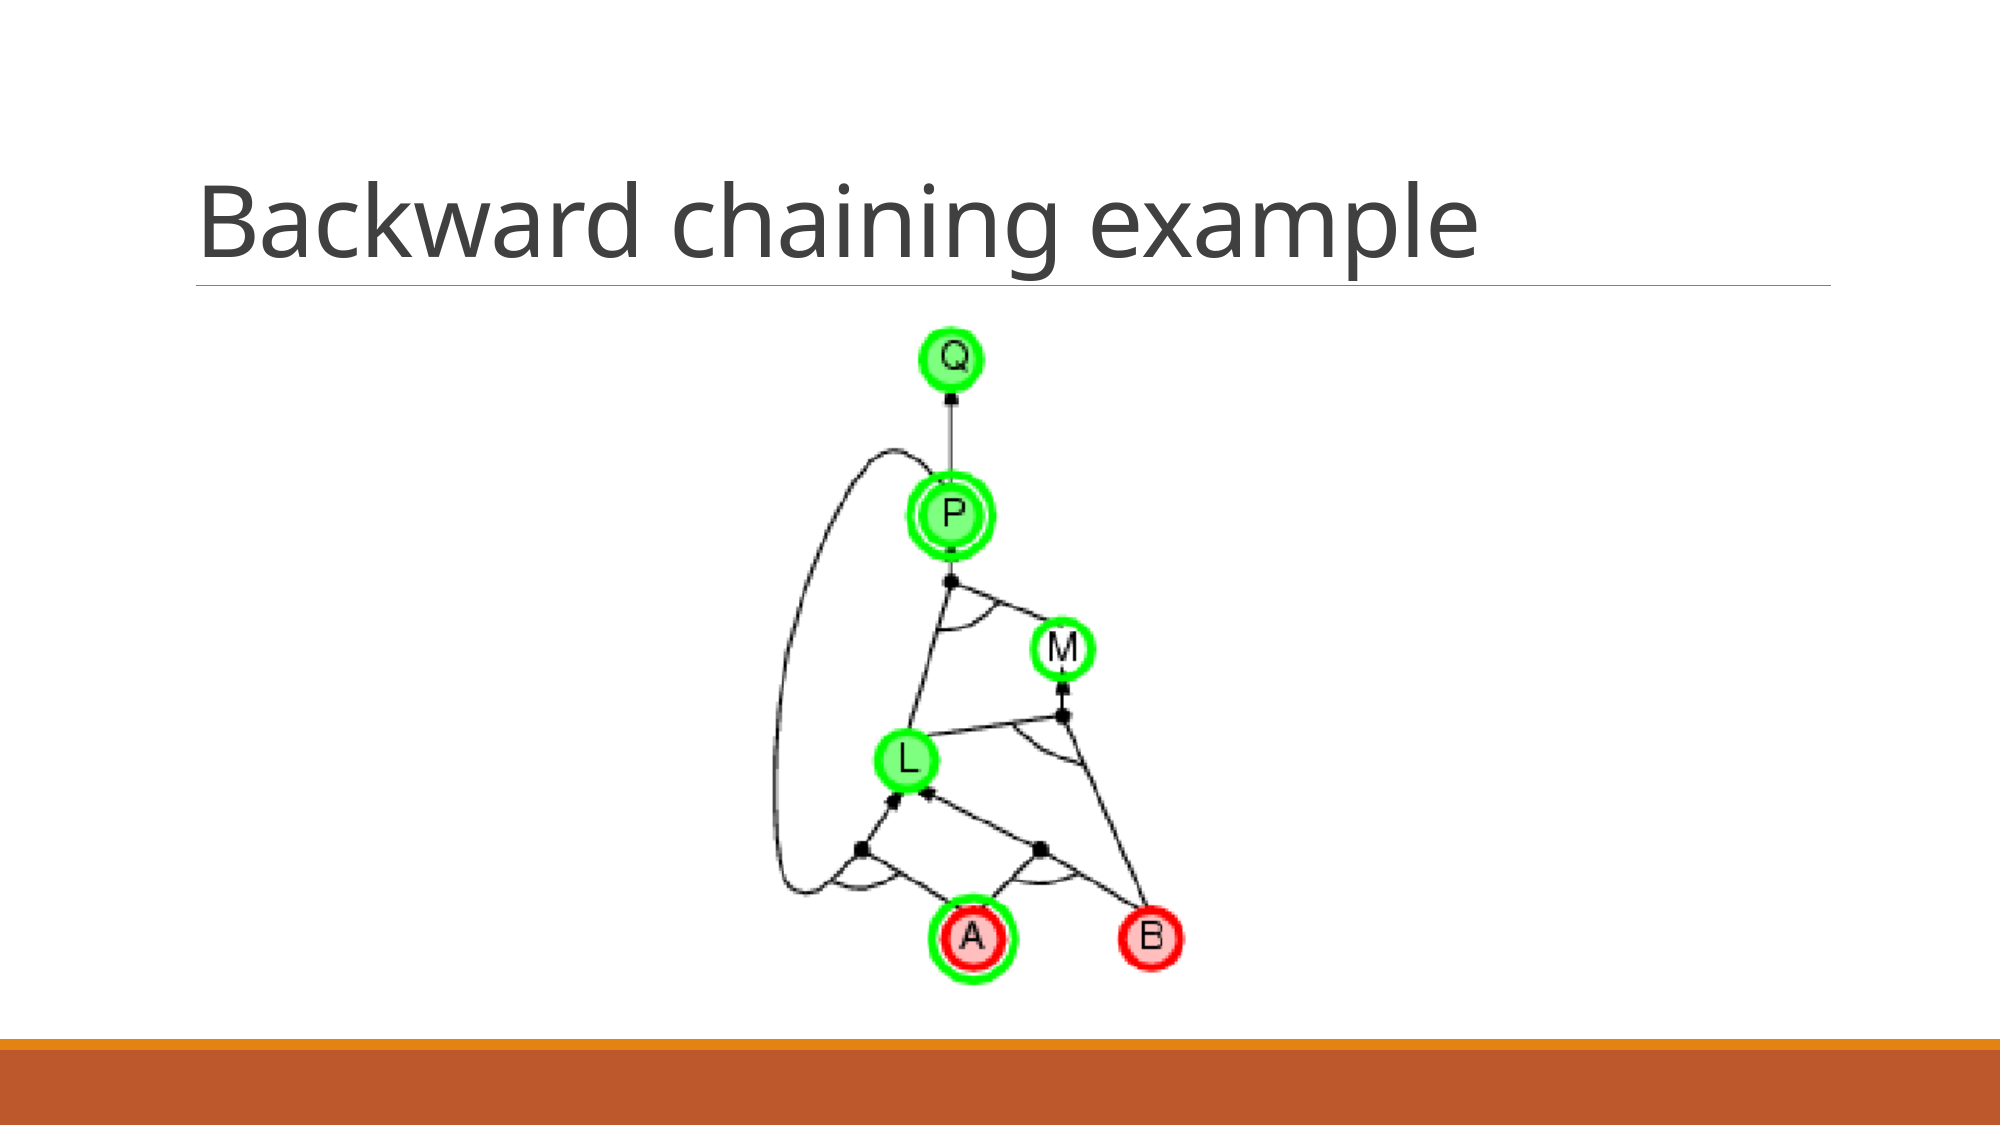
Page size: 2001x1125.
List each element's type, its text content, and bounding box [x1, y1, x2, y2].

picture [736, 320, 1215, 1002]
title Backward chaining example [180, 47, 1830, 285]
